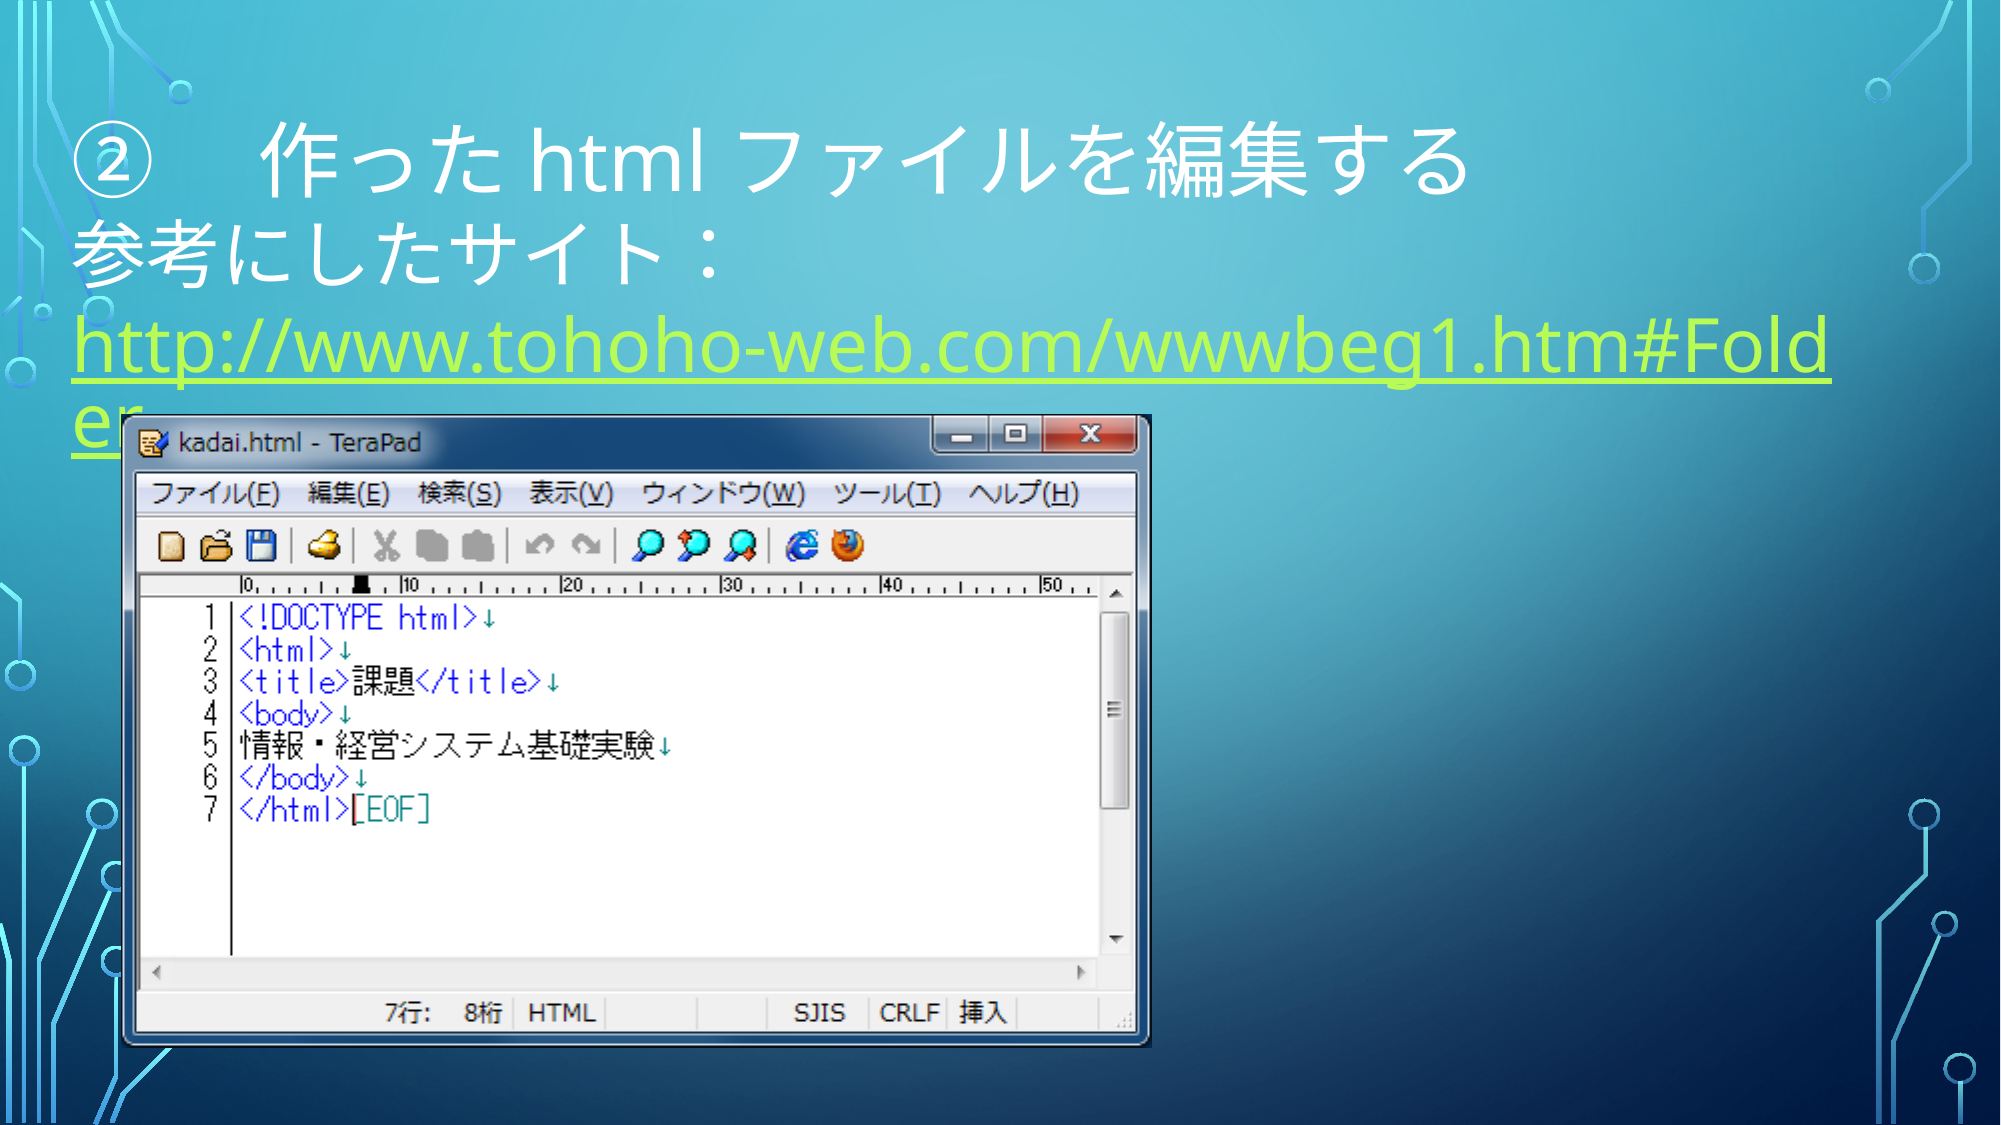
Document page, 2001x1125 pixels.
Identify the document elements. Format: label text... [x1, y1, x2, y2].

picture [120, 414, 1152, 1048]
text_box ② 作ったhtmlファイルを編集する 参考にしたサイト： http://www.tohoho-web.com/wwwbeg1.htm#Folder [56, 100, 1876, 408]
